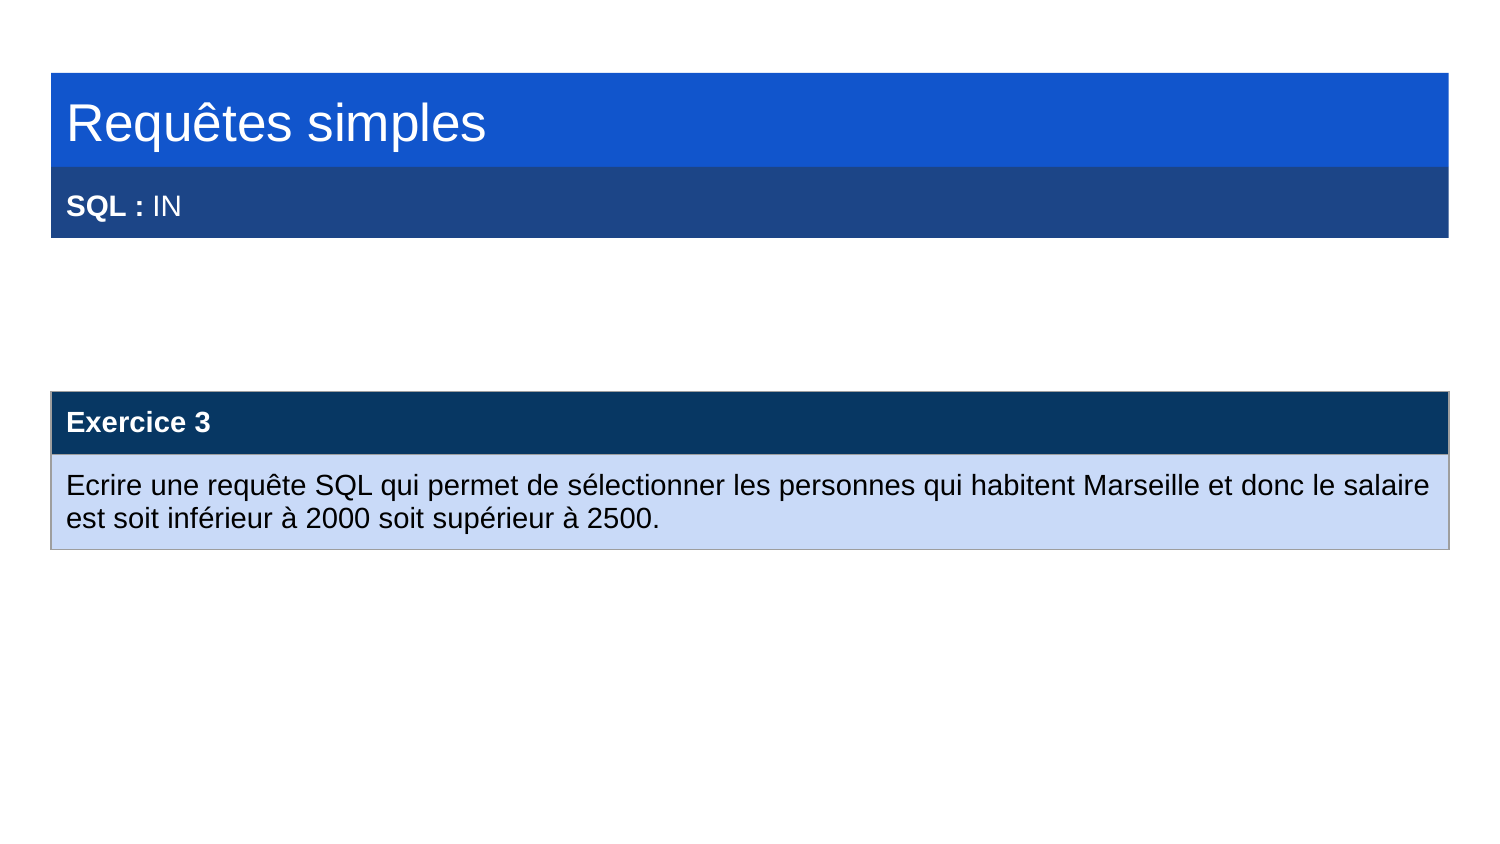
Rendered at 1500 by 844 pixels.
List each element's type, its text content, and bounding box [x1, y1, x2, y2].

table_header Exercice 3 [52, 392, 1448, 454]
text_box SQL : IN [51, 166, 1449, 238]
table_cell Ecrire une requête SQL qui permet de sélectionner les personnes qui habitent Marseille et donc le salaire est soit inférieur à 2000 soit supérieur à 2500. [52, 455, 1448, 549]
text_box Requêtes simples [51, 72, 1449, 166]
